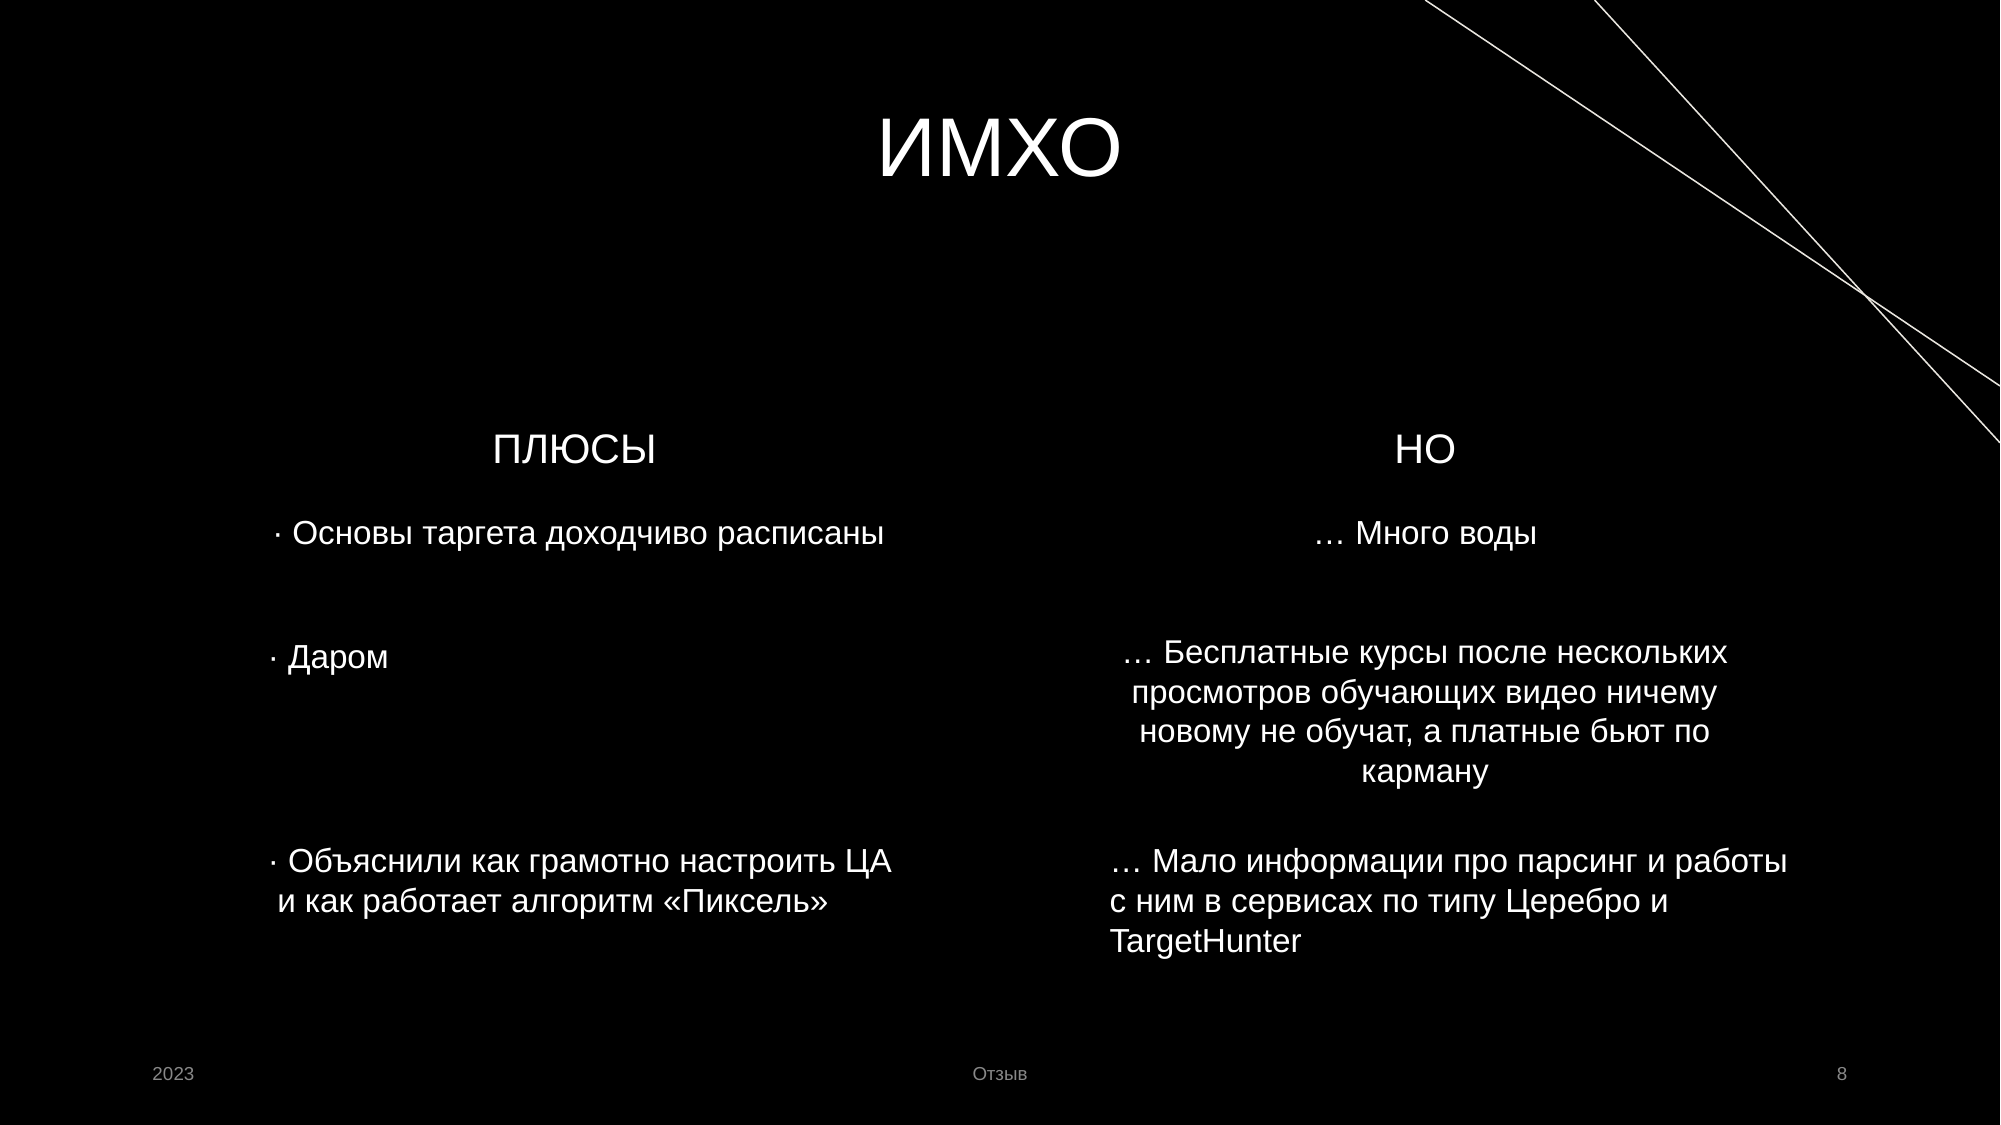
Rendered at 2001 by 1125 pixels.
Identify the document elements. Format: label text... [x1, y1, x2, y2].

list … Мало информации про парсинг и работы с ним в сервисах по типу Церебро и TargetHunter [1094, 832, 1804, 1006]
text_box … Бесплатные курсы после нескольких просмотров обучающих видео ничему новому не обучат, а платные бьют по карману [1094, 623, 1756, 797]
list НО [1094, 420, 1757, 481]
footer Отзыв [662, 1042, 1338, 1103]
title ИМХО [309, 40, 1691, 258]
list ПЛЮСЫ [243, 420, 906, 481]
slide_number 2023 [137, 1042, 588, 1103]
list · Основы таргета доходчиво расписаны [243, 503, 905, 624]
text_box · Даром [243, 627, 905, 748]
list … Много воды [1094, 503, 1756, 598]
text_box · Объяснили как грамотно настроить ЦА и как работает алгоритм «Пиксель» [243, 832, 919, 952]
slide_number 8 [1412, 1042, 1863, 1103]
